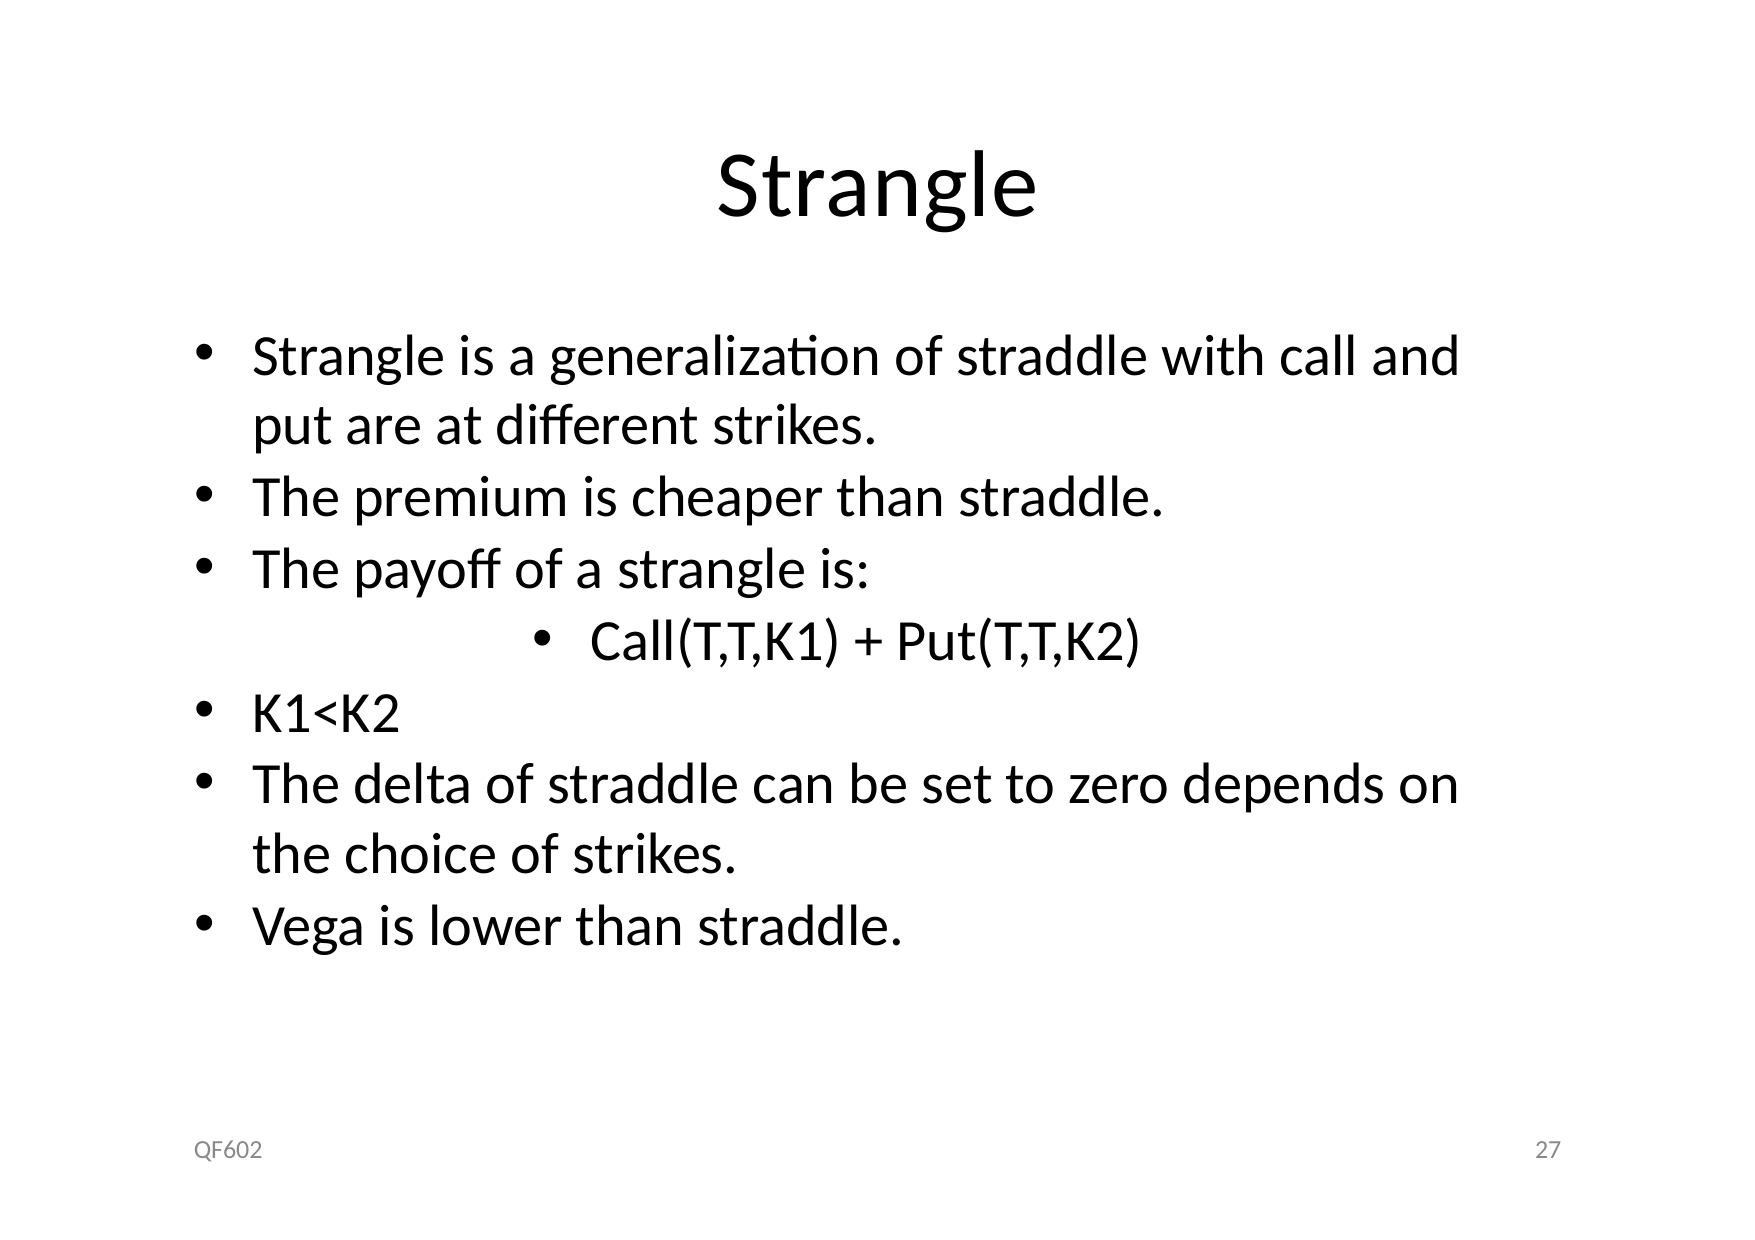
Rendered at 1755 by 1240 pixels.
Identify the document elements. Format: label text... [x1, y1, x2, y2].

text_box Strangle is a generalization of straddle with call and put are at different strikes. The premium is cheaper than straddle. The payoff of a strangle is: Call(T,T,K1) + Put(T,T,K2) K1<K2 The delta of straddle can be set to zero depends on the choice of strikes. Vega is lower than straddle. [191, 314, 1508, 1240]
slide_number 27 [1530, 1131, 1566, 1240]
title Strangle [514, 119, 1240, 314]
